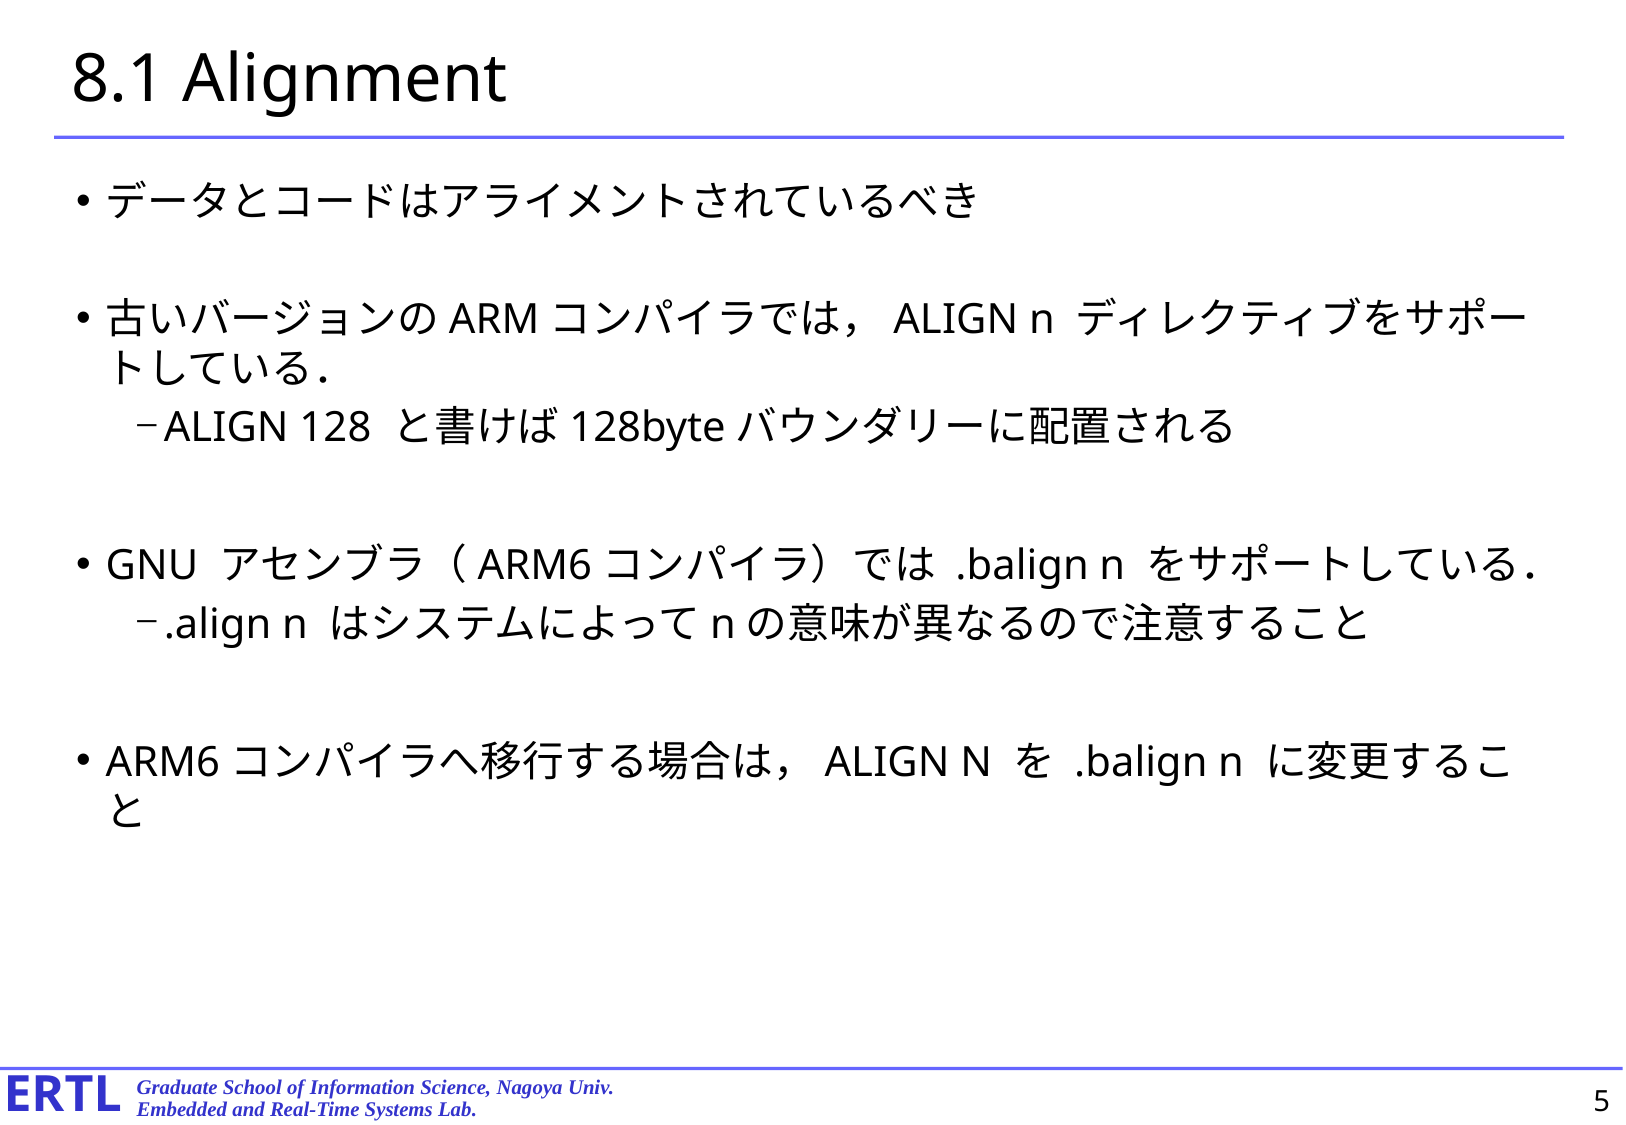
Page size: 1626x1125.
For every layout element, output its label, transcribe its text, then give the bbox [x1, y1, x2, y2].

title 8.1 Alignment [56, 37, 1504, 113]
list データとコードはアライメントされているべき 古いバージョンのARMコンパイラでは，ALIGN n ディレクティブをサポートしている． ALIGN 128 と書けば128byteバウンダリーに配置される GNU アセンブラ（ARM6コンパイラ）では .balign n をサポートしている． .align n はシステムによってnの意味が異なるので注意すること ARM6コンパイラへ移行する場合は，ALIGN N を .balign n に変更すること [60, 167, 1560, 1039]
slide_number 5 [1286, 1074, 1625, 1125]
